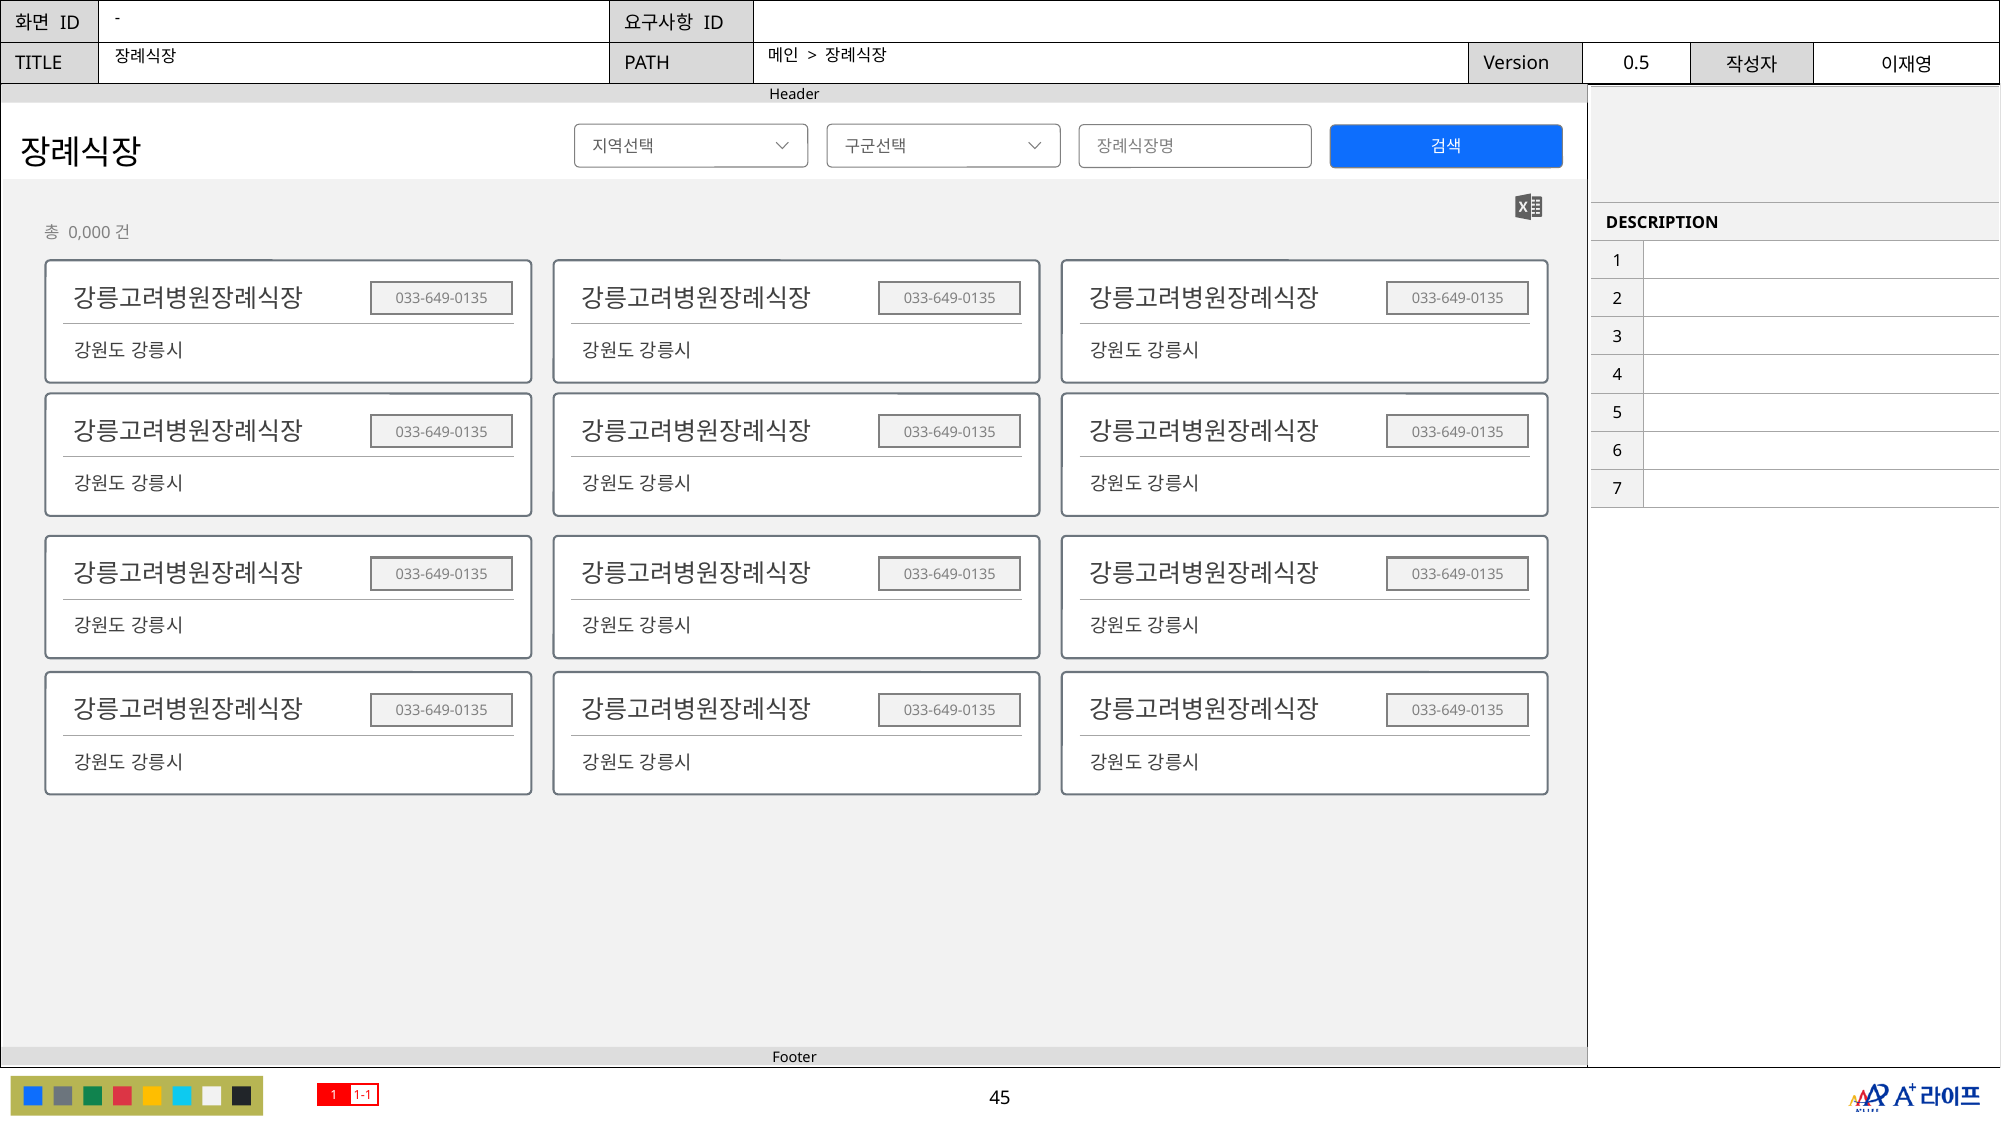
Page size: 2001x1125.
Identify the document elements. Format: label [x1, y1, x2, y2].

table_cell [1644, 394, 1999, 431]
text_box [5, 124, 157, 179]
table_cell [1591, 394, 1643, 431]
text_box [45, 672, 532, 795]
text_box [553, 260, 1040, 383]
text_box [29, 215, 146, 250]
table_cell [1644, 432, 1999, 469]
text_box [45, 260, 532, 383]
text_box [553, 393, 1040, 516]
picture [1848, 1083, 1980, 1112]
text_box [99, 1, 610, 37]
text_box [1515, 193, 1543, 221]
table_cell [1591, 203, 1999, 240]
table_cell [1591, 355, 1643, 393]
table_cell [1591, 432, 1643, 469]
table_header [1591, 87, 1999, 202]
text_box [1329, 123, 1564, 169]
text_box [553, 535, 1040, 659]
table_cell [1591, 241, 1643, 278]
text_box [827, 123, 1061, 168]
table_cell [1591, 317, 1643, 354]
list [753, 39, 1465, 75]
text_box [553, 672, 1040, 795]
text_box [1061, 393, 1548, 516]
text_box [1061, 672, 1548, 795]
text_box [45, 393, 532, 516]
text_box [1078, 123, 1313, 169]
table_cell [1644, 355, 1999, 393]
text_box [317, 1083, 379, 1106]
text_box [574, 123, 808, 168]
text_box [45, 535, 532, 659]
table_cell [1644, 317, 1999, 354]
table_cell [1644, 470, 1999, 507]
text_box [1061, 535, 1548, 659]
table_cell [1591, 279, 1643, 316]
text_box [1061, 260, 1548, 383]
text_box [99, 41, 607, 72]
table_cell [1644, 241, 1999, 278]
table_cell [1591, 470, 1643, 507]
table_cell [1644, 279, 1999, 316]
